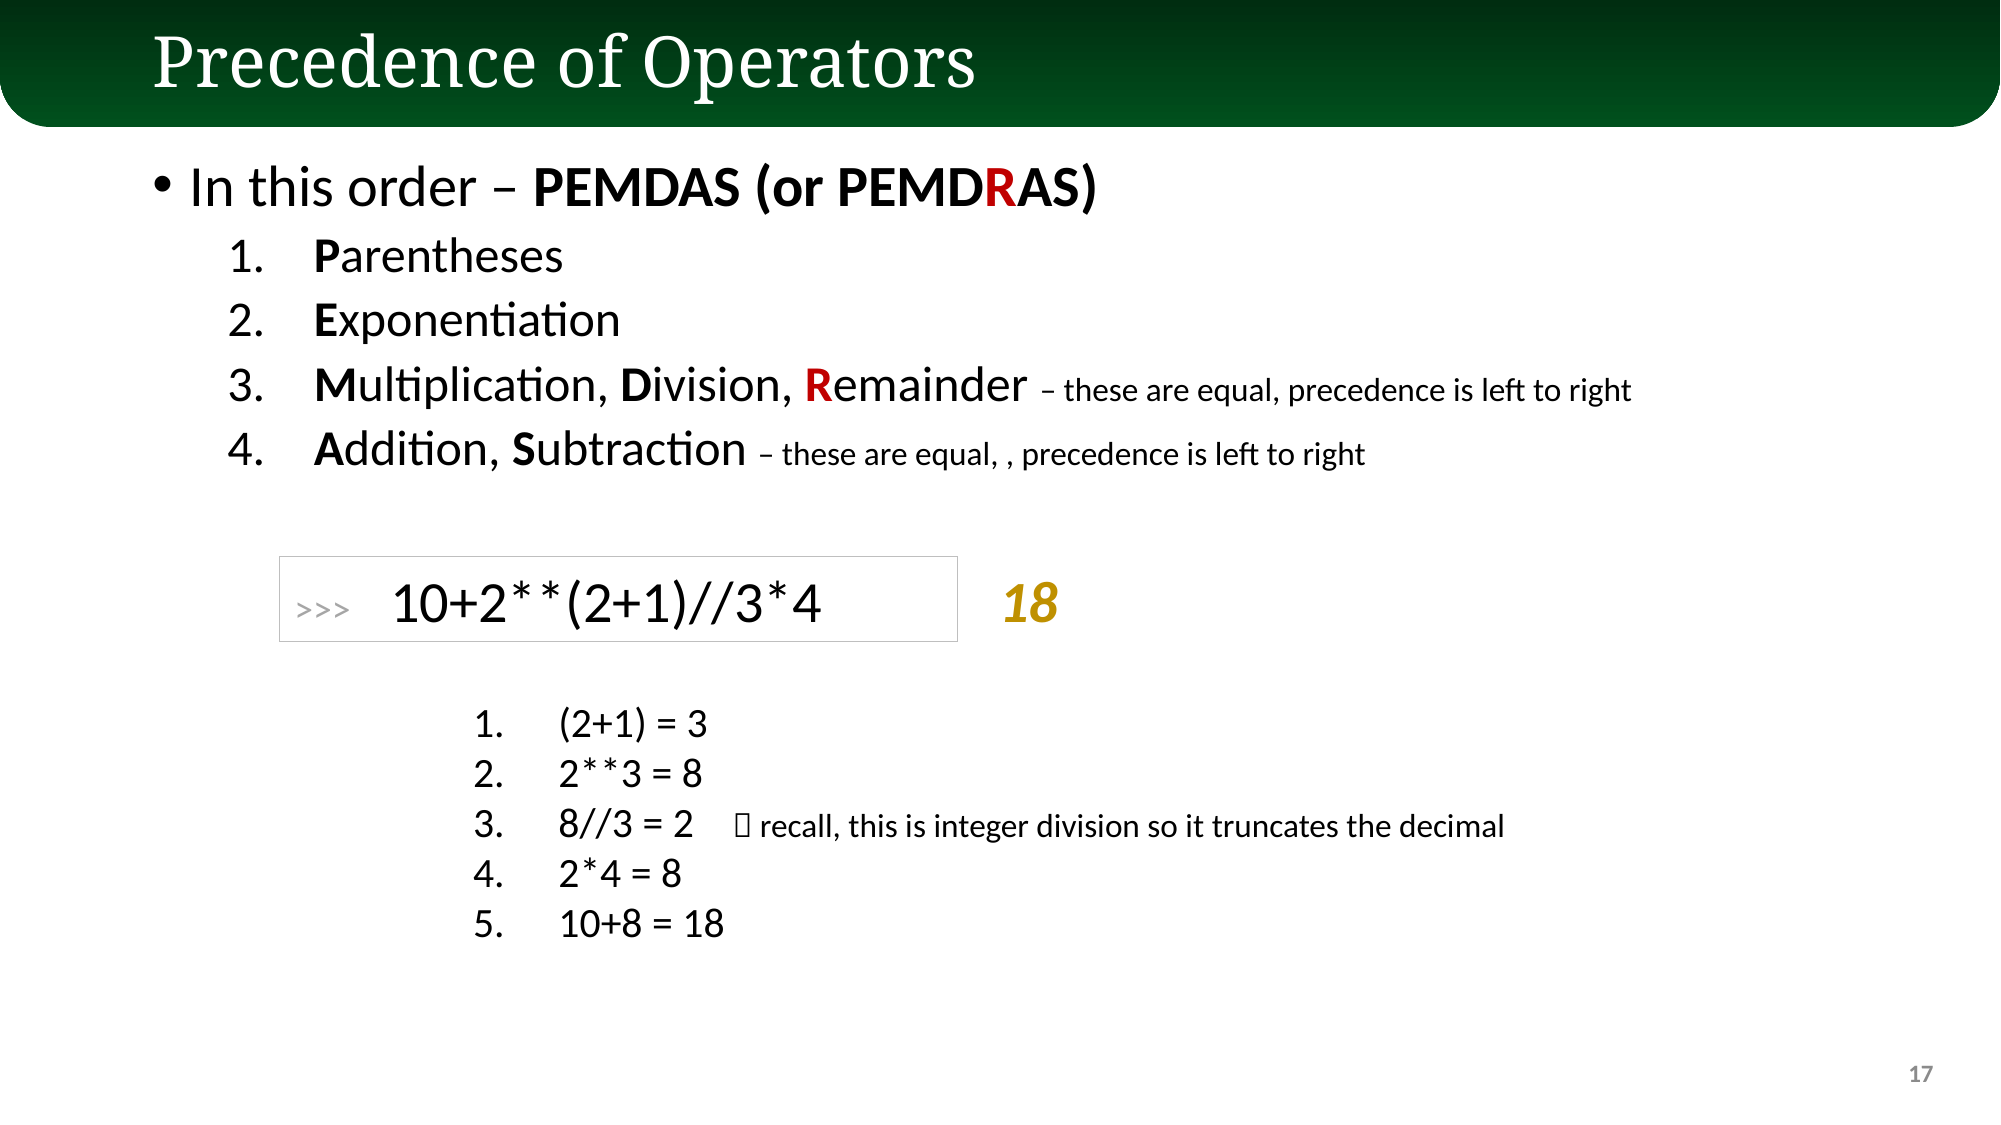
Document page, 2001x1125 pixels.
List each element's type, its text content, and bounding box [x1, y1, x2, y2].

slide_number 17 [1498, 1042, 1949, 1103]
text_box (2+1) = 3 2**3 = 8 8//3 = 2  recall, this is integer division so it truncates the decimal 2*4 = 8 10+8 = 18 [458, 688, 1895, 954]
list In this order – PEMDAS (or PEMDRAS) Parentheses Exponentiation Multiplication, Division, Remainder – these are equal, precedence is left to right Addition, Subtraction – these are equal, , precedence is left to right [137, 148, 1863, 1015]
title Precedence of Operators [137, 19, 1863, 111]
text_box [279, 556, 1200, 643]
